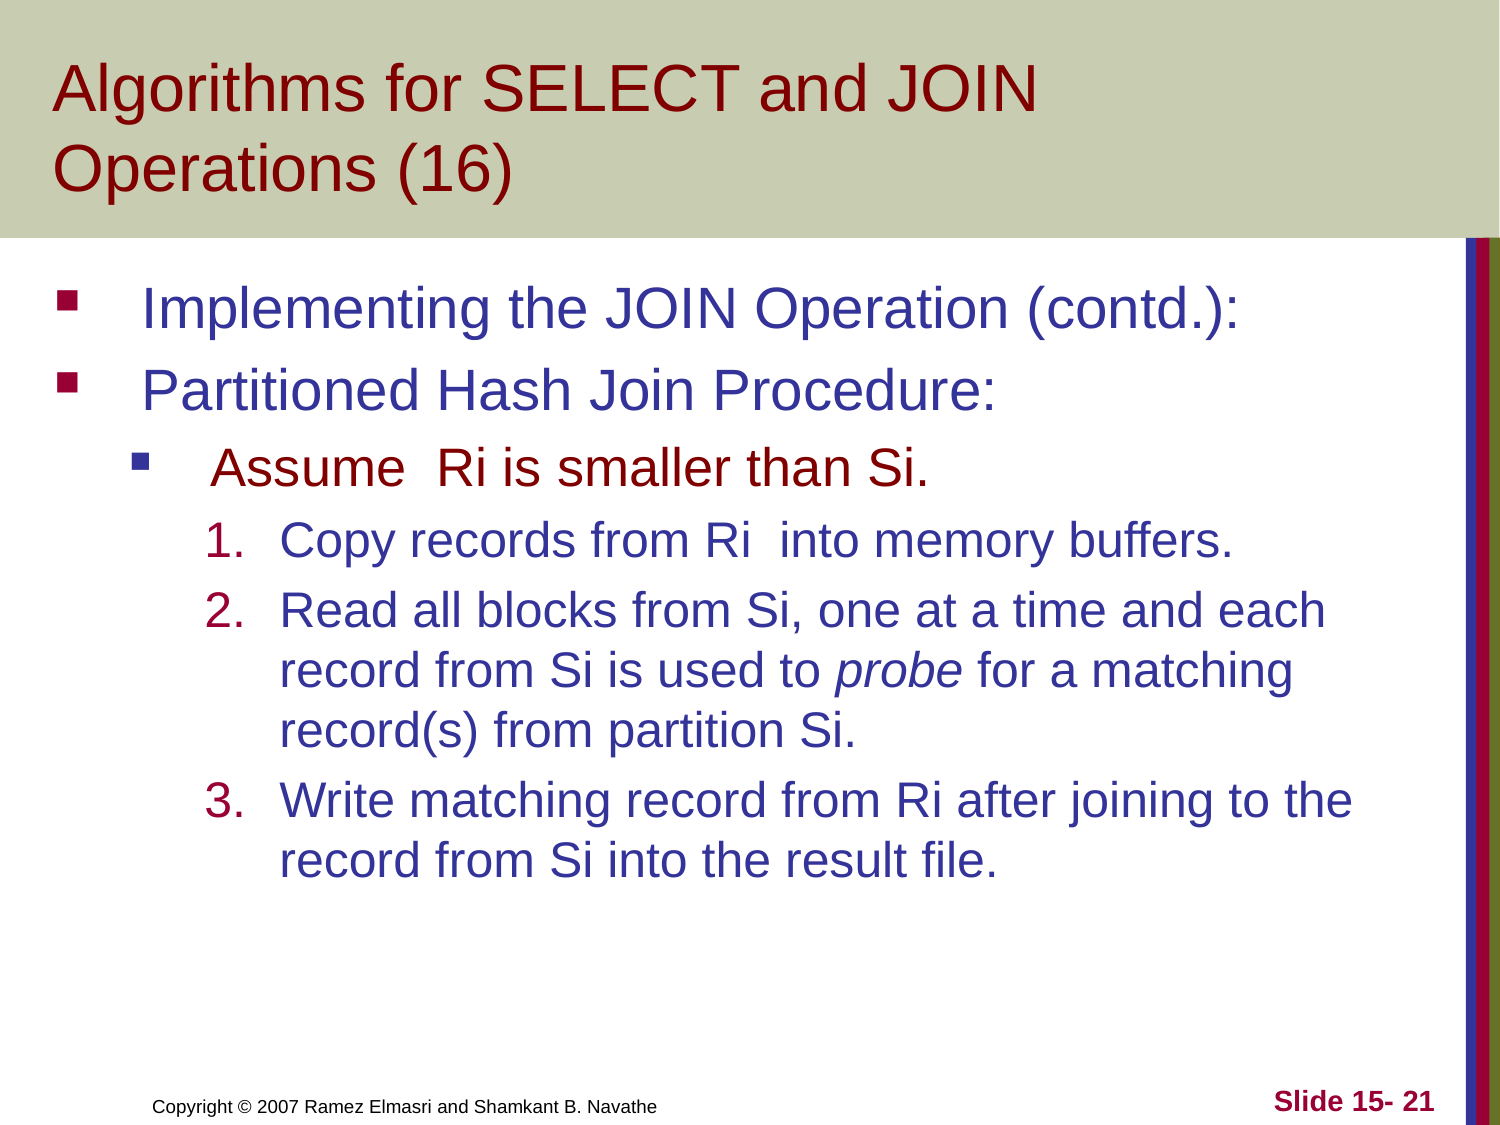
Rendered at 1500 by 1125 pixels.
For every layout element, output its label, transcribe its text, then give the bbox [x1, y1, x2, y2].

list Implementing the JOIN Operation (contd.): Partitioned Hash Join Procedure: Assume Ri is smaller than Si. Copy records from Ri into memory buffers. Read all blocks from Si, one at a time and each record from Si is used to probe for a matching record(s) from partition Si. Write matching record from Ri after joining to the record from Si into the result file. [39, 262, 1401, 1013]
title Algorithms for SELECT and JOIN Operations (16) [37, 49, 1317, 213]
slide_number Slide 15- 21 [1137, 1049, 1451, 1125]
